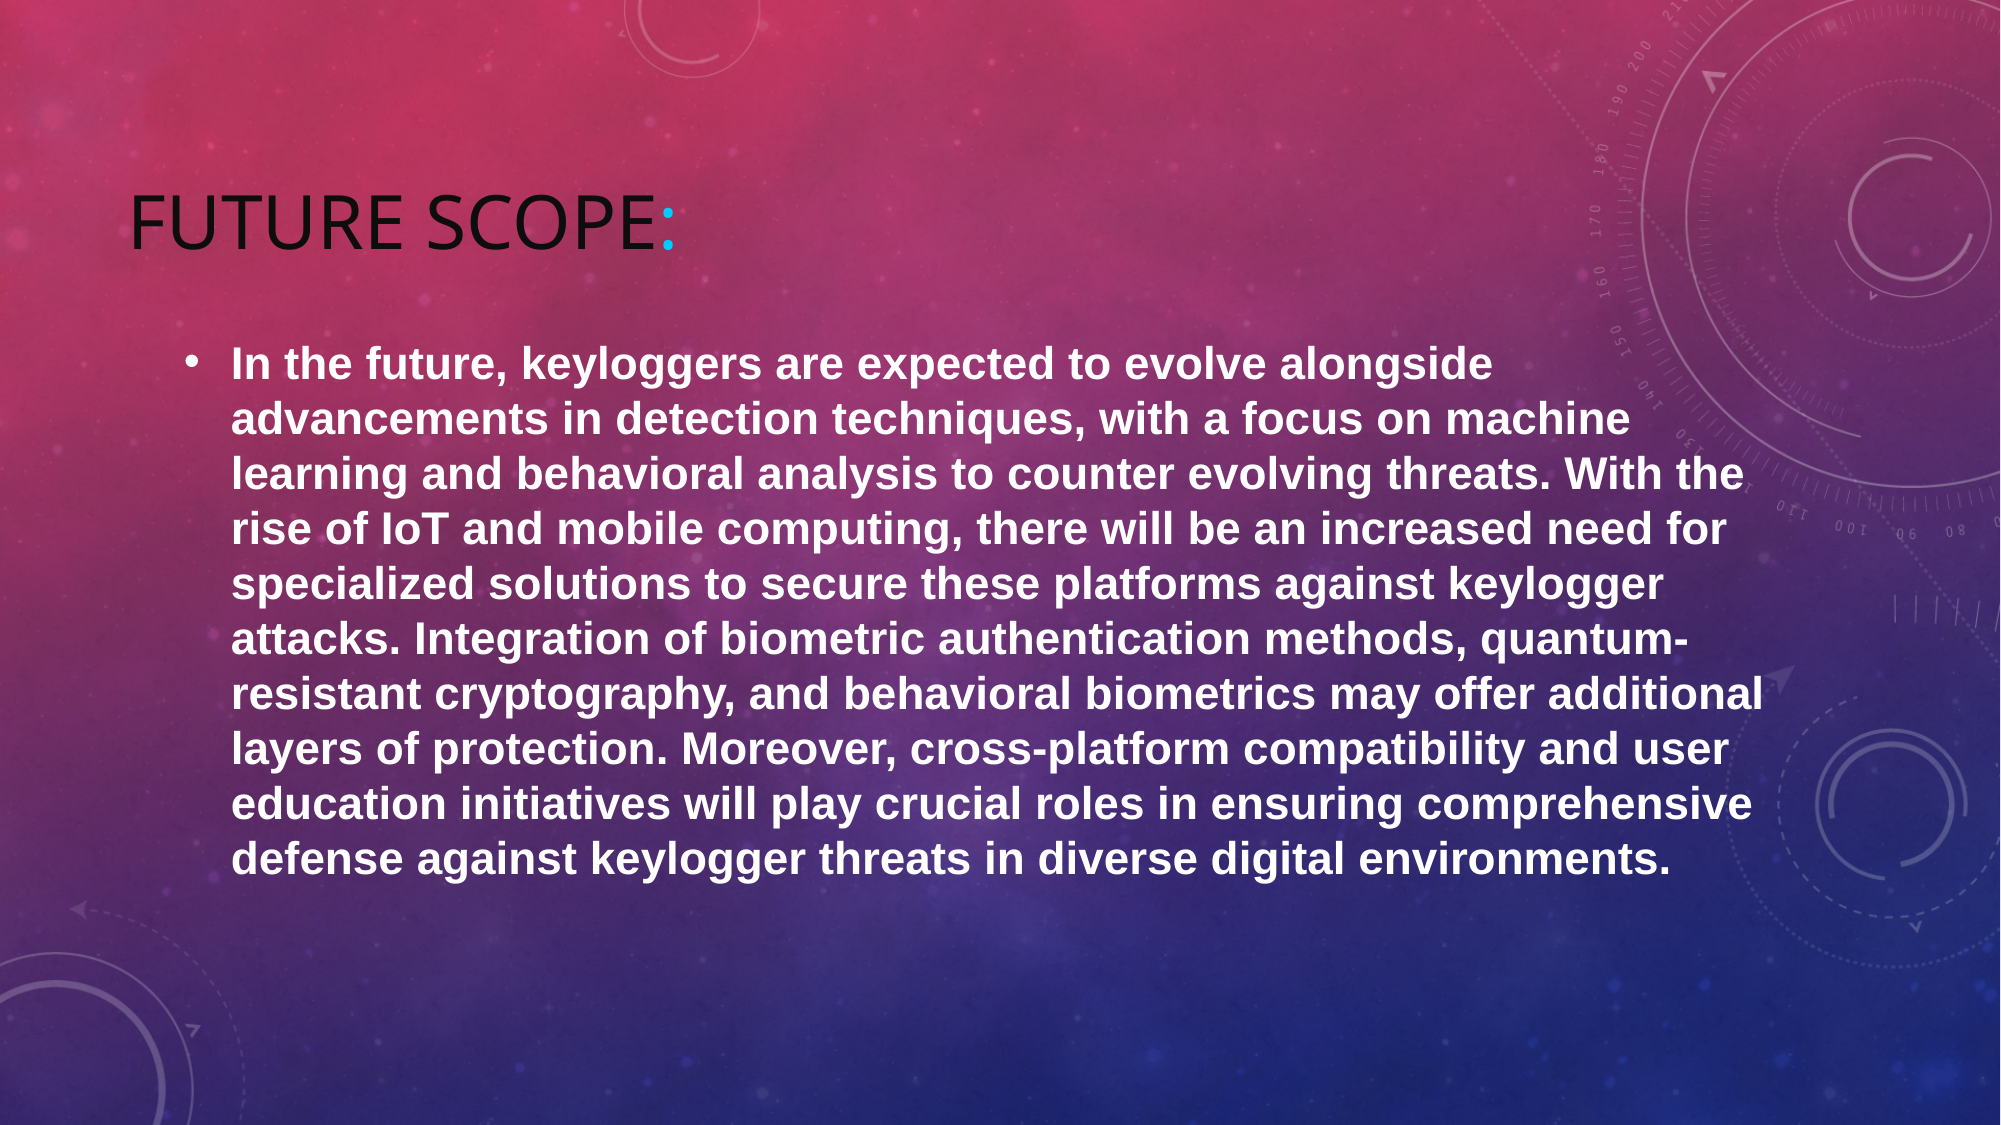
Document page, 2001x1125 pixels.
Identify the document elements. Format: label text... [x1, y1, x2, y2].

title FUTURE SCOPE: [112, 99, 1775, 339]
list In the future, keyloggers are expected to evolve alongside advancements in detection techniques, with a focus on machine learning and behavioral analysis to counter evolving threats. With the rise of IoT and mobile computing, there will be an increased need for specialized solutions to secure these platforms against keylogger attacks. Integration of biometric authentication methods, quantum-resistant cryptography, and behavioral biometrics may offer additional layers of protection. Moreover, cross-platform compatibility and user education initiatives will play crucial roles in ensuring comprehensive defense against keylogger threats in diverse digital environments. [169, 309, 1831, 908]
picture [0, 0, 2001, 1125]
